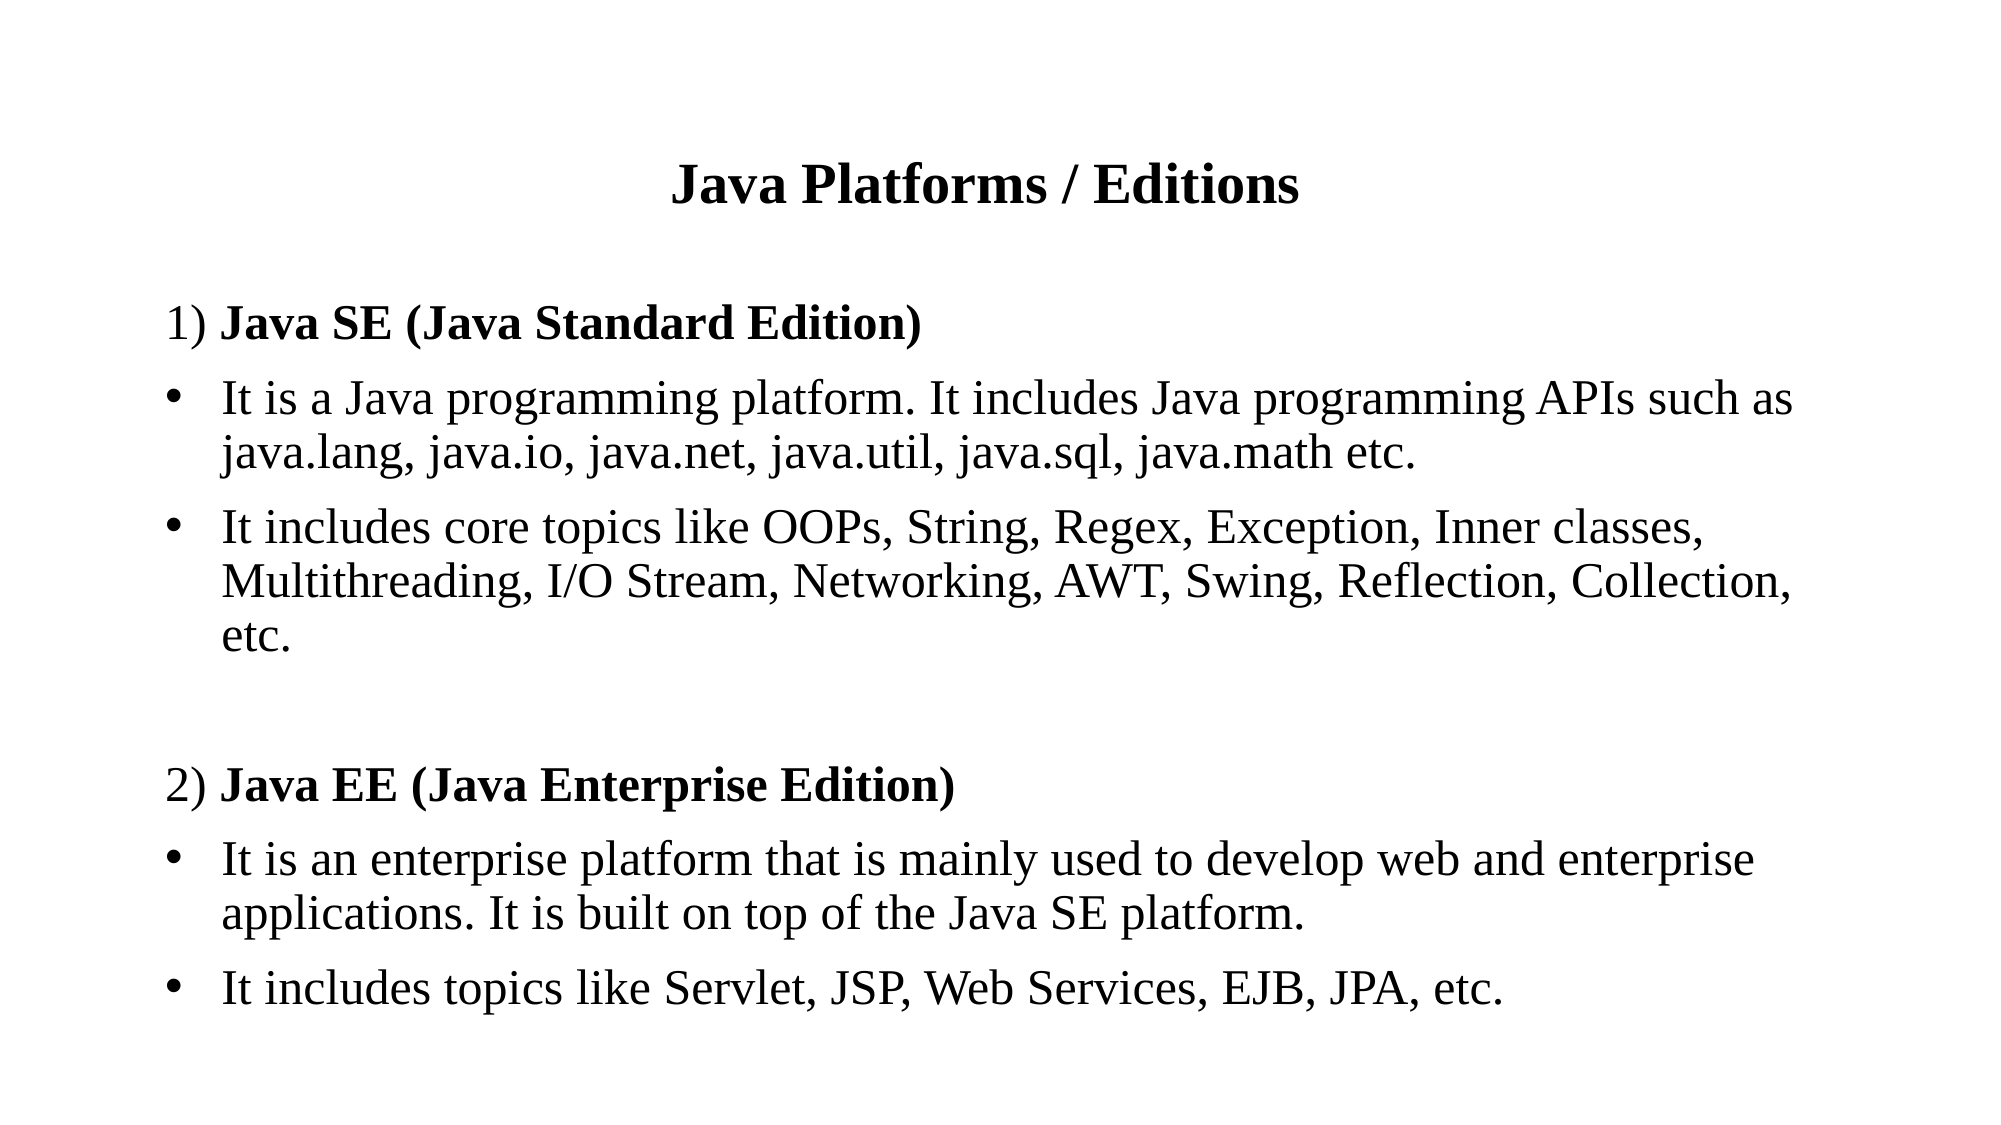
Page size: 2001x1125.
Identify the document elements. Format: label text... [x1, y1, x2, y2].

list Java Platforms / Editions 1) Java SE (Java Standard Edition) It is a Java programming platform. It includes Java programming APIs such as java.lang, java.io, java.net, java.util, java.sql, java.math etc. It includes core topics like OOPs, String, Regex, Exception, Inner classes, Multithreading, I/O Stream, Networking, AWT, Swing, Reflection, Collection, etc. 2) Java EE (Java Enterprise Edition) It is an enterprise platform that is mainly used to develop web and enterprise applications. It is built on top of the Java SE platform. It includes topics like Servlet, JSP, Web Services, EJB, JPA, etc. [150, 145, 1822, 1015]
